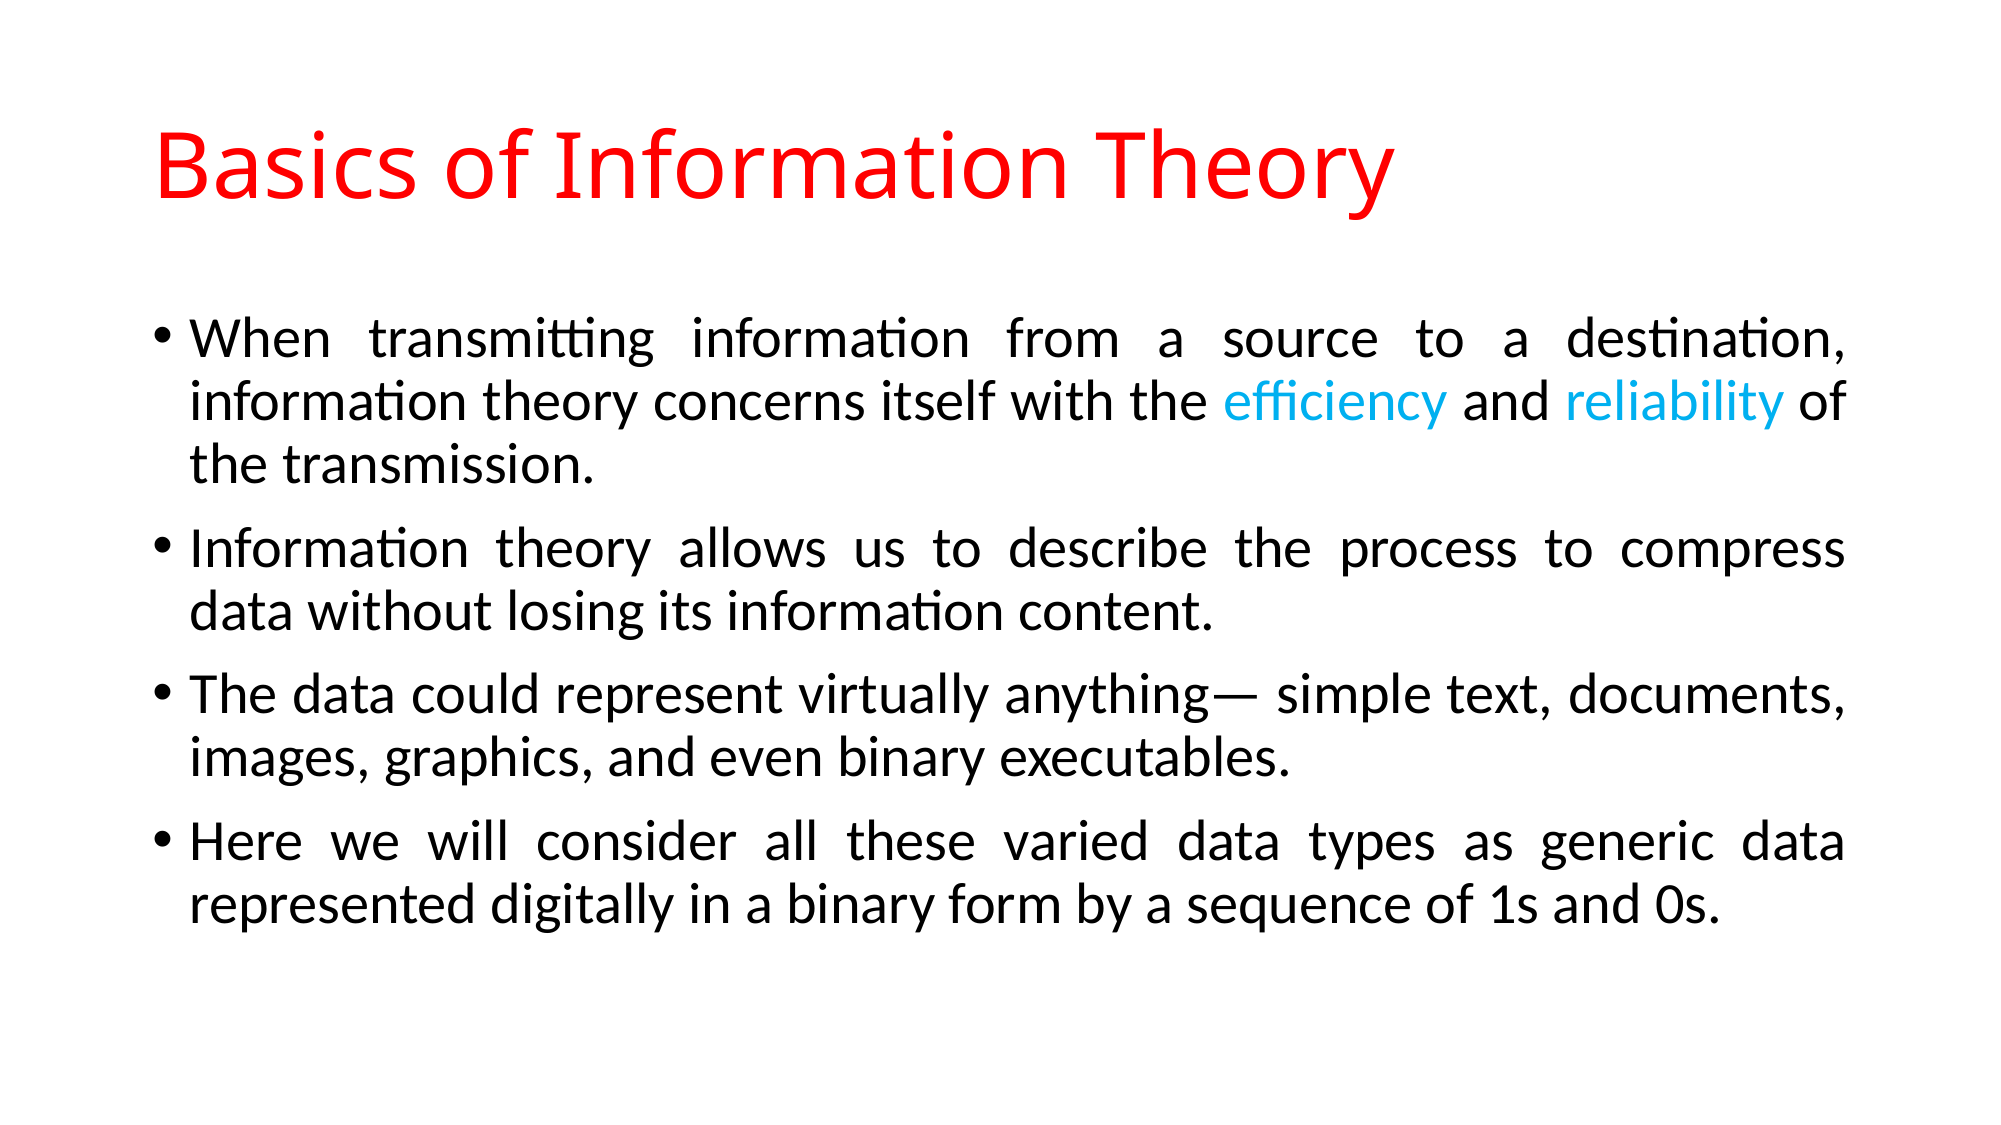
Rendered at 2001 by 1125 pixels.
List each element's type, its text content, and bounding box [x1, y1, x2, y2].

title Basics of Information Theory [137, 59, 1863, 278]
list When transmitting information from a source to a destination, information theory concerns itself with the efficiency and reliability of the transmission. Information theory allows us to describe the process to compress data without losing its information content. The data could represent virtually anything— simple text, documents, images, graphics, and even binary executables. Here we will consider all these varied data types as generic data represented digitally in a binary form by a sequence of 1s and 0s. [137, 299, 1863, 1014]
